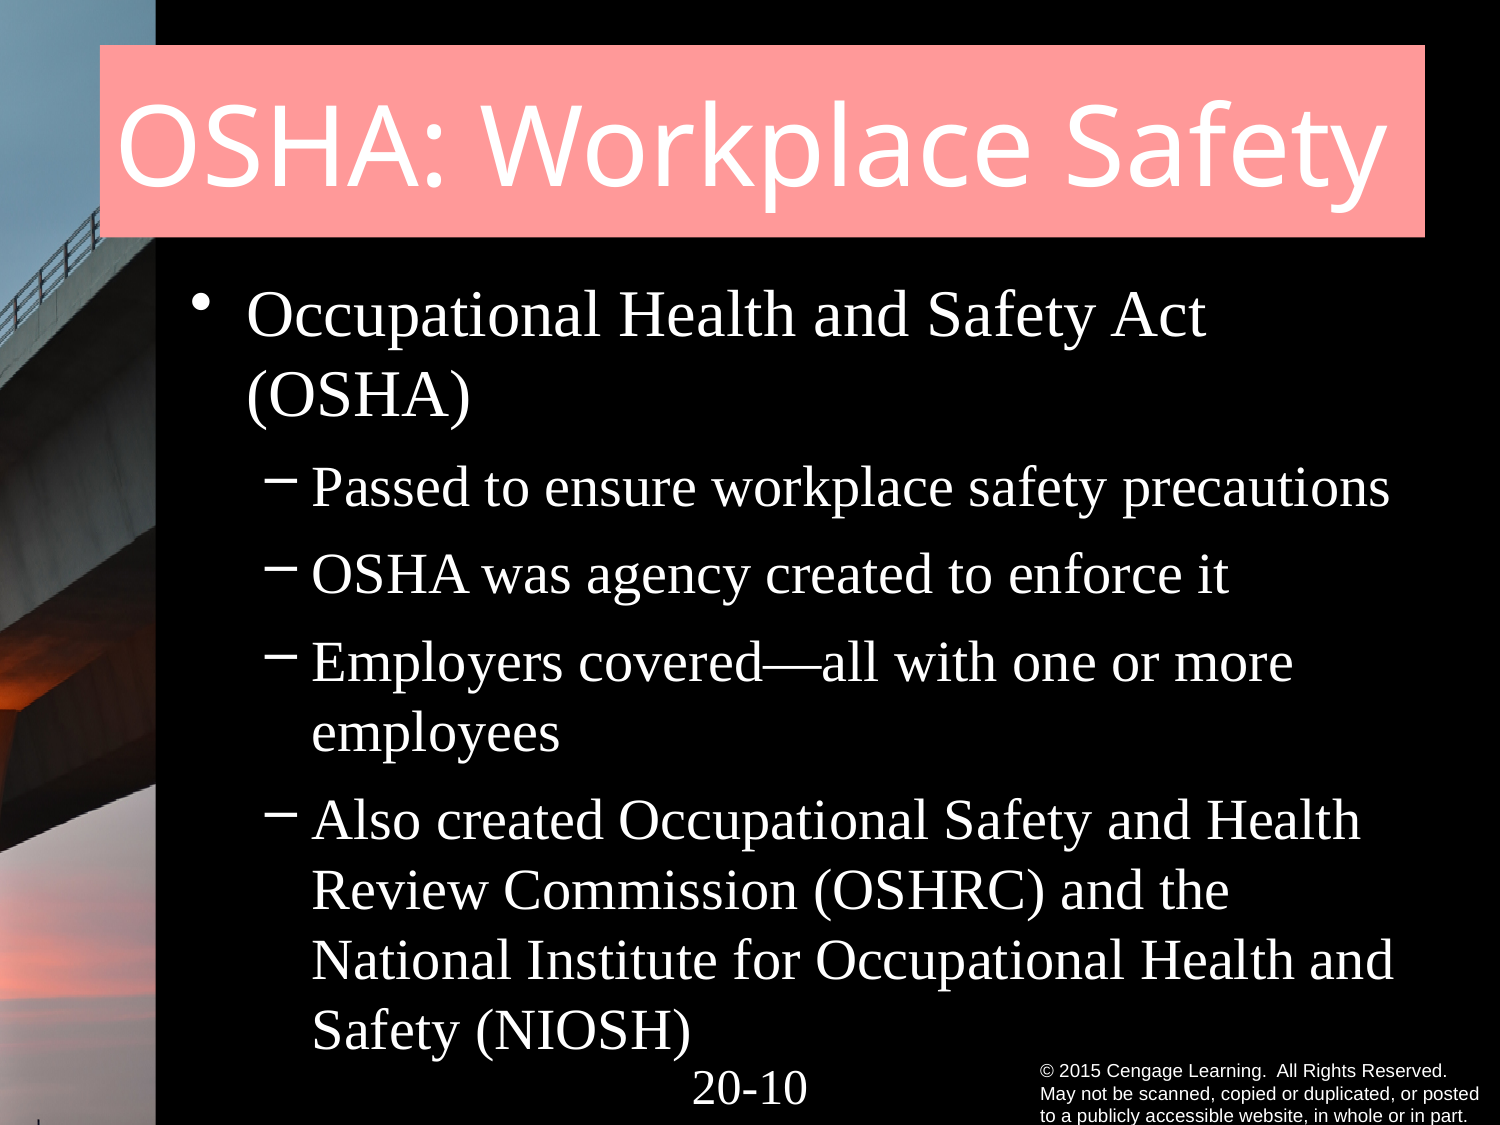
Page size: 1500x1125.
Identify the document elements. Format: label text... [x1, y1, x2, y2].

list Occupational Health and Safety Act (OSHA) Passed to ensure workplace safety precautions OSHA was agency created to enforce it Employers covered—all with one or more employees Also created Occupational Safety and Health Review Commission (OSHRC) and the National Institute for Occupational Health and Safety (NIOSH) [174, 262, 1438, 1125]
picture [0, 0, 155, 1125]
title OSHA: Workplace Safety [99, 44, 1426, 238]
